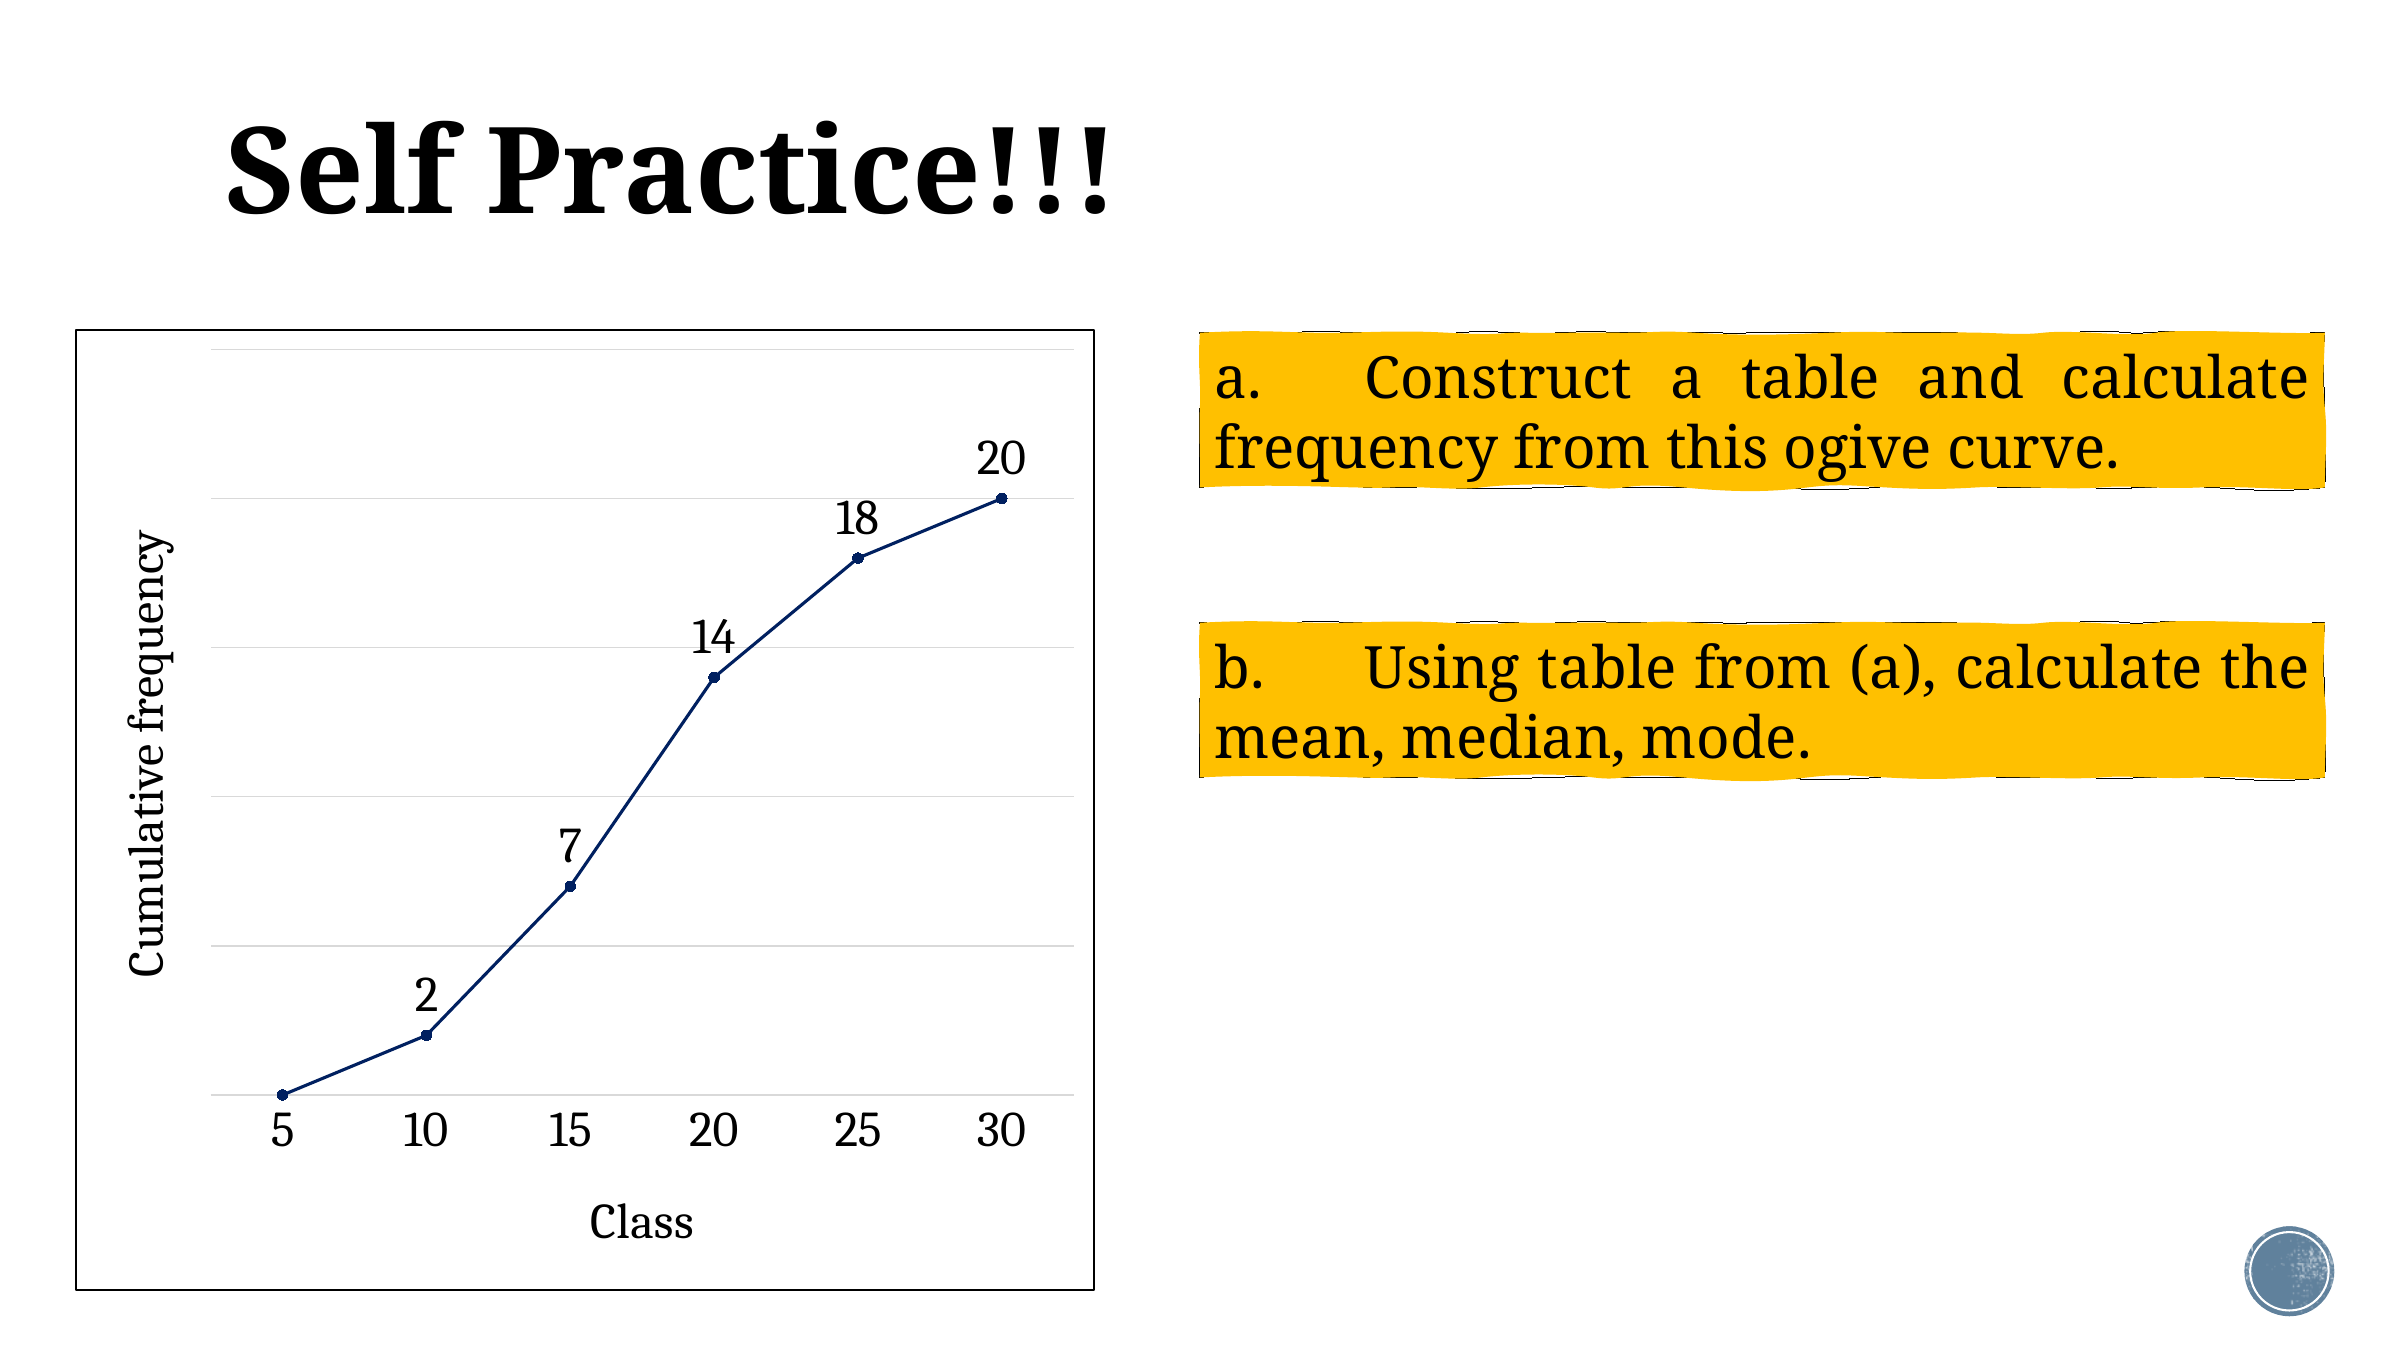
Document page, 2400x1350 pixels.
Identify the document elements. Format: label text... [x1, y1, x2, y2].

chart [75, 329, 1094, 1290]
text_box b. Using table from (a), calculate the mean, median, mode. [1199, 621, 2327, 782]
title Self Practice!!! [210, 16, 2191, 333]
text_box a. Construct a table and calculate frequency from this ogive curve. [1199, 331, 2327, 492]
